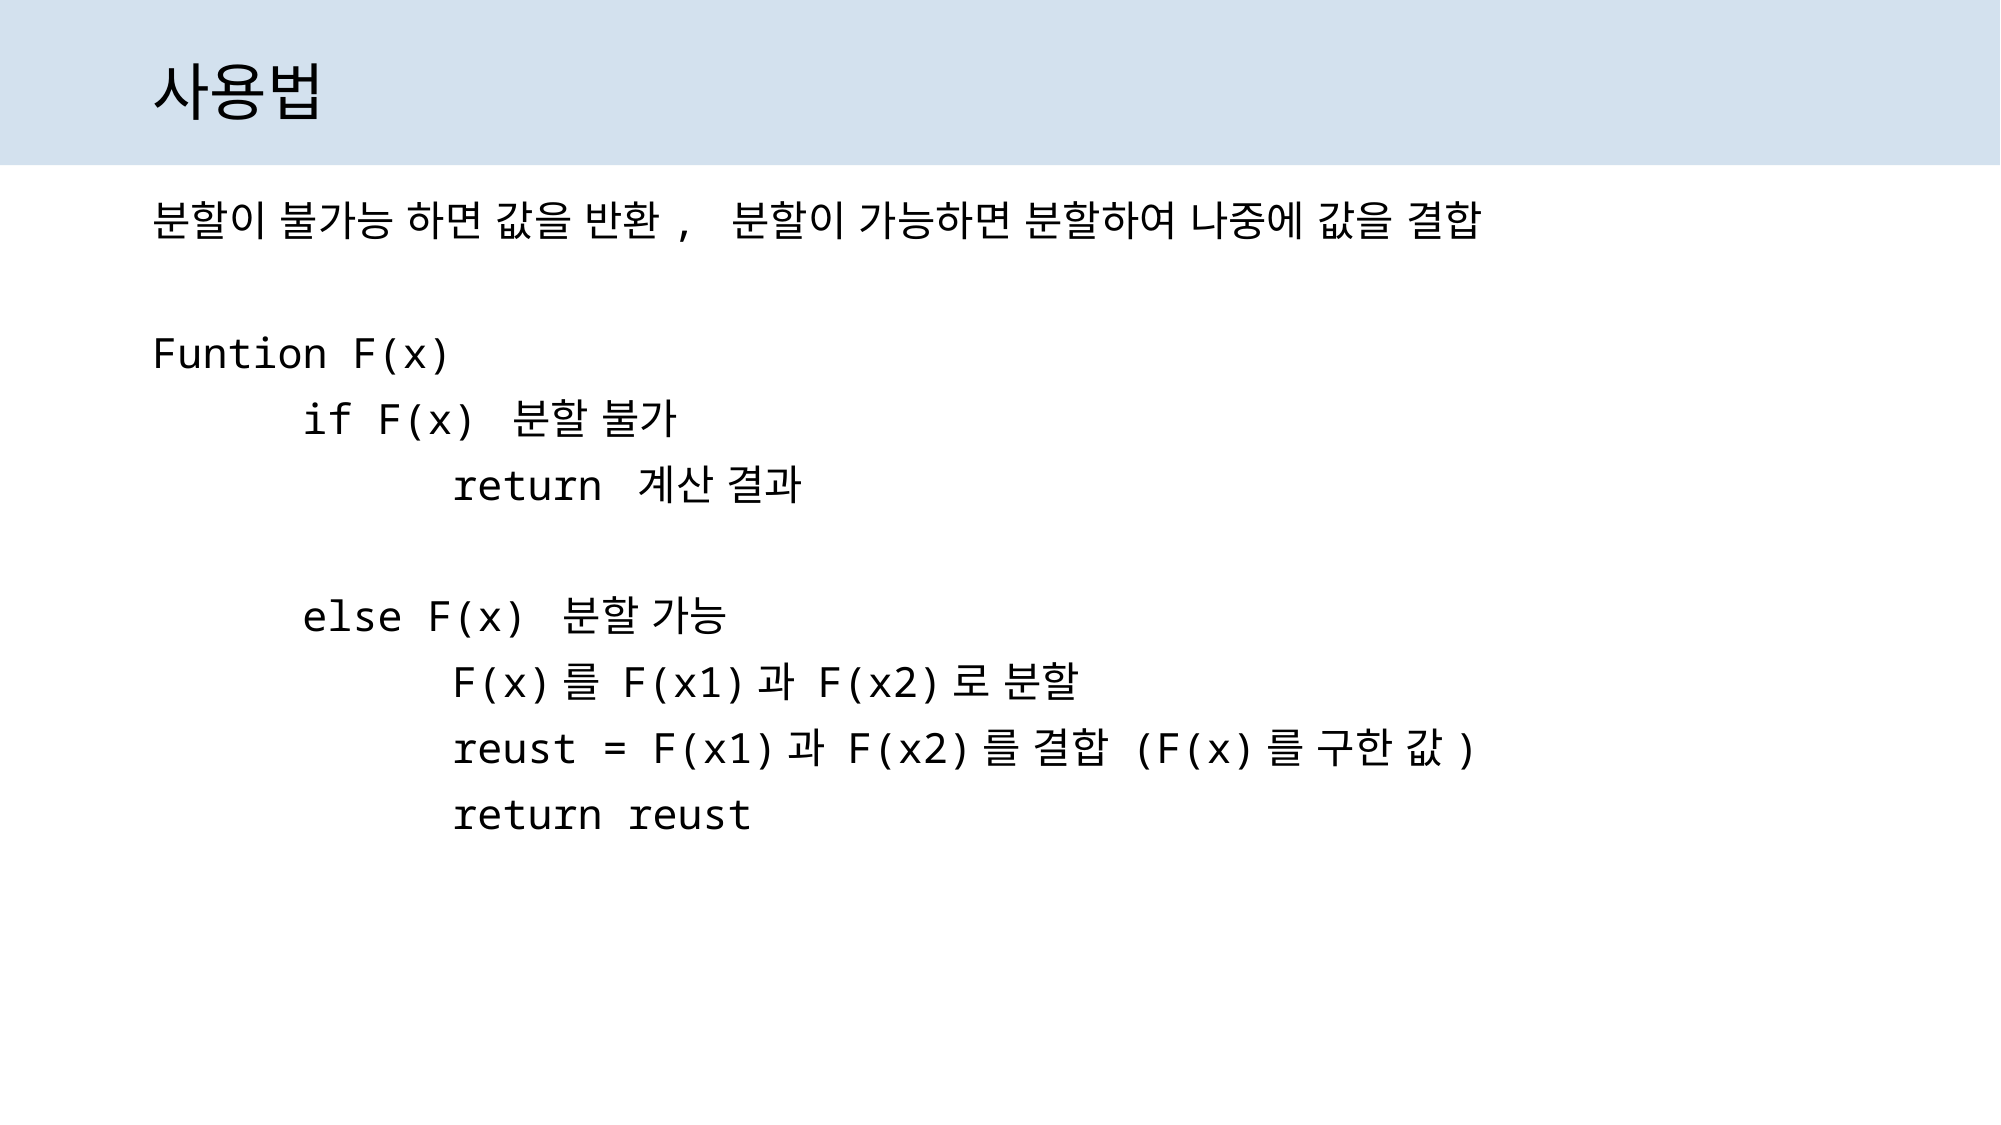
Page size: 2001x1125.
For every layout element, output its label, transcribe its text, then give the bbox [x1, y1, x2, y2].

title 사용법 [137, 59, 1863, 131]
list 분할이 불가능 하면 값을 반환, 분할이 가능하면 분할하여 나중에 값을 결합 Funtion F(x) if F(x) 분할 불가 return 계산 결과 else F(x) 분할 가능 F(x)를 F(x1)과 F(x2)로 분할 reust = F(x1)과 F(x2)를 결합 (F(x)를 구한 값) return reust [137, 193, 1863, 1090]
